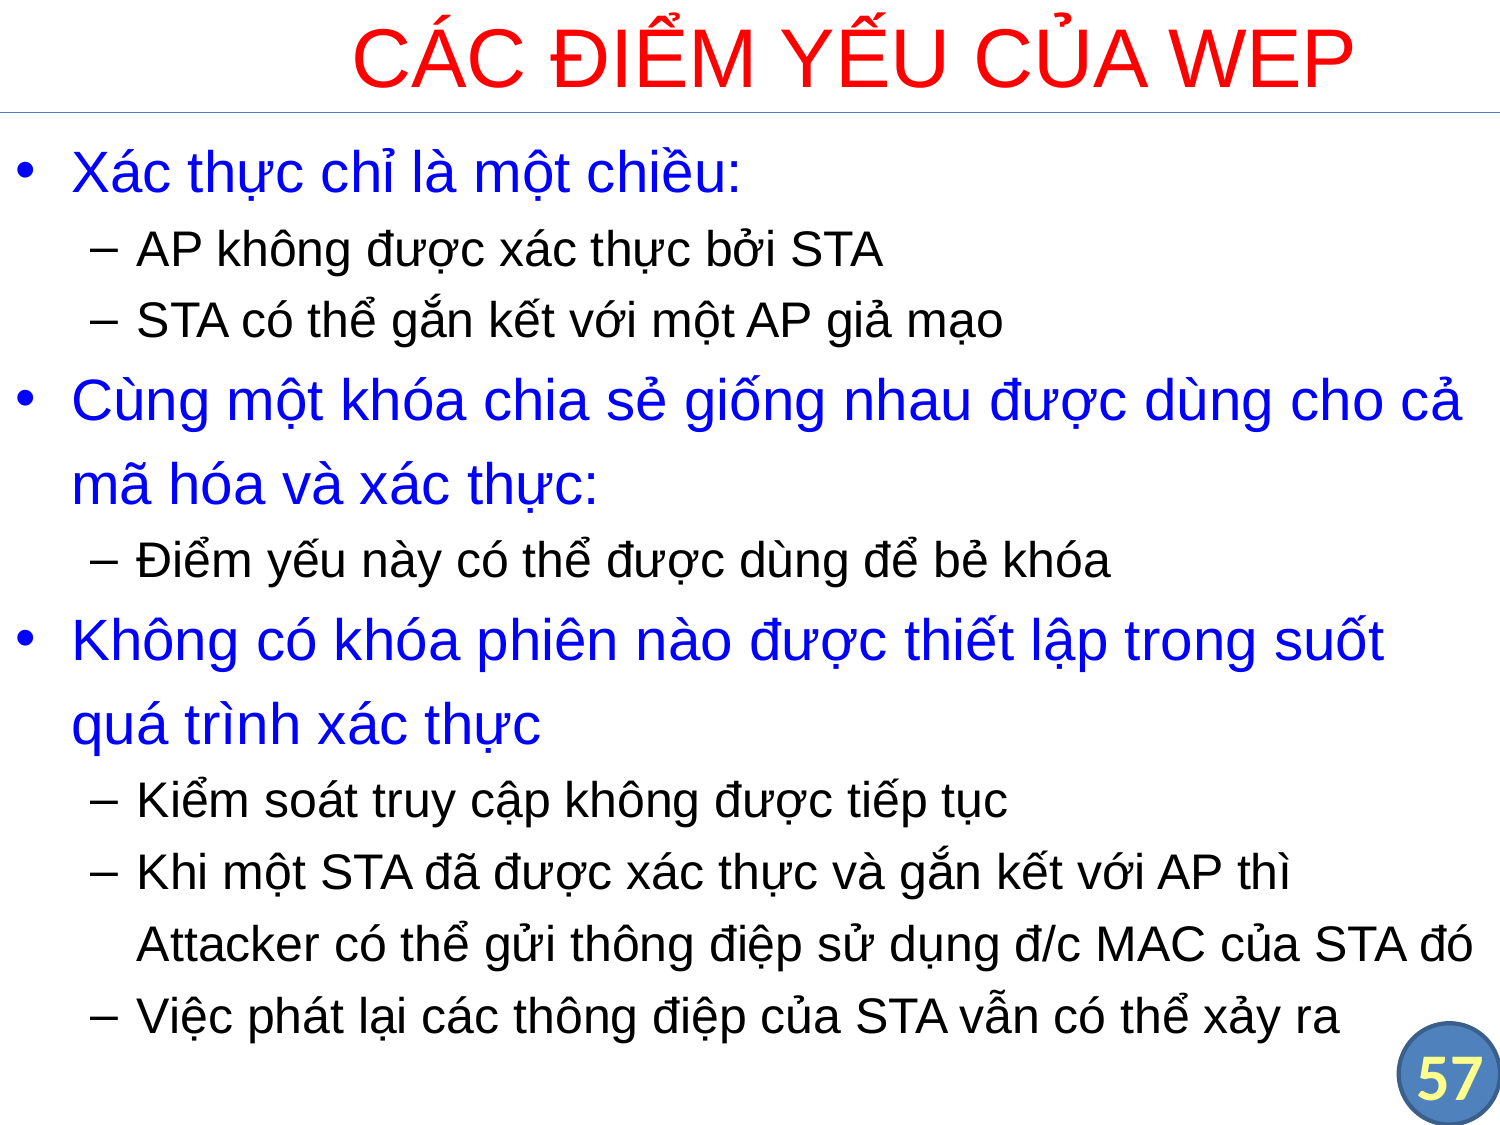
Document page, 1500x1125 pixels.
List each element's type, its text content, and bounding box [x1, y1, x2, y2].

title CÁC ĐIỂM YẾU CỦA WEP [0, 0, 1500, 113]
slide_number 57 [1399, 1023, 1500, 1125]
list Xác thực chỉ là một chiều: AP không được xác thực bởi STA STA có thể gắn kết với một AP giả mạo Cùng một khóa chia sẻ giống nhau được dùng cho cả mã hóa và xác thực: Điểm yếu này có thể được dùng để bẻ khóa Không có khóa phiên nào được thiết lập trong suốt quá trình xác thực Kiểm soát truy cập không được tiếp tục Khi một STA đã được xác thực và gắn kết với AP thì Attacker có thể gửi thông điệp sử dụng đ/c MAC của STA đó Việc phát lại các thông điệp của STA vẫn có thể xảy ra [0, 113, 1500, 1125]
